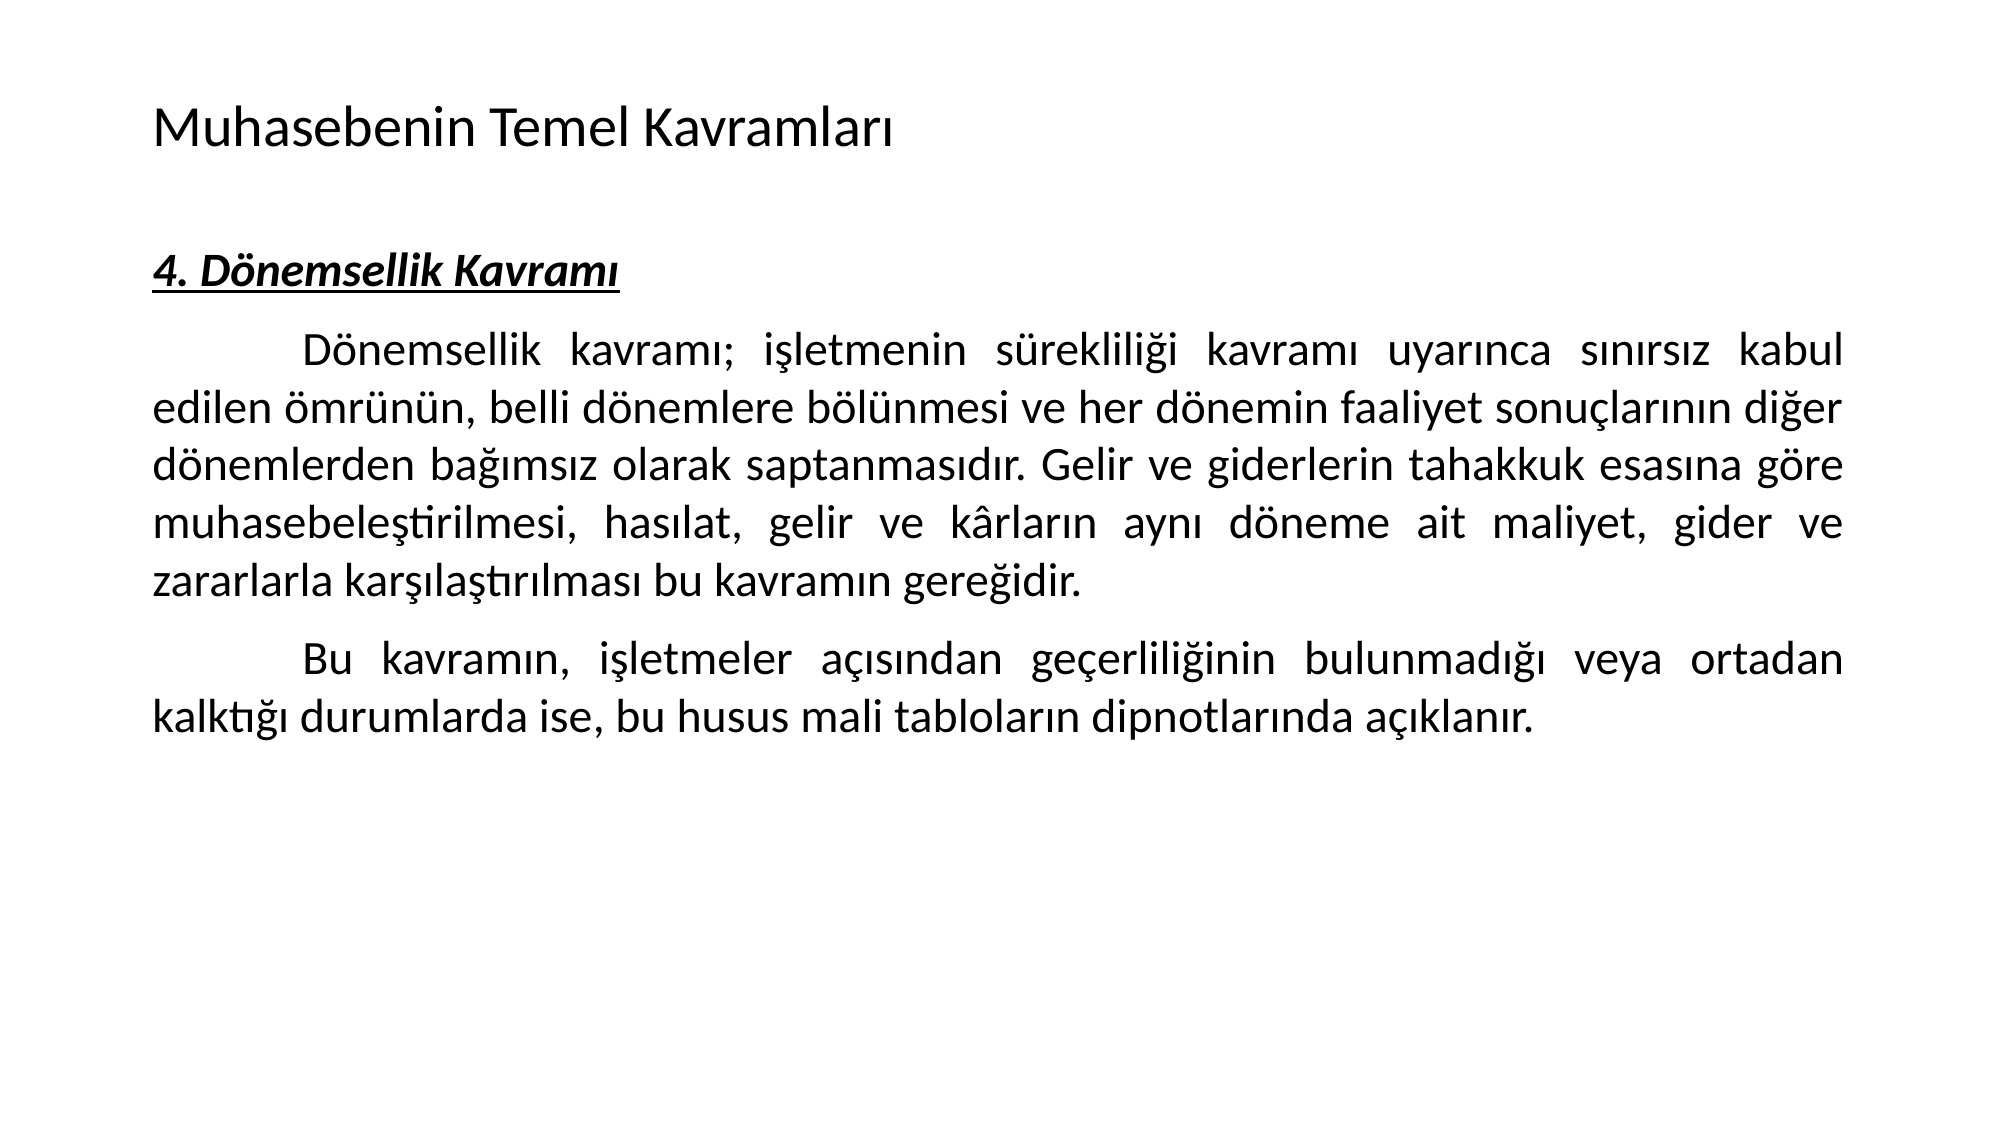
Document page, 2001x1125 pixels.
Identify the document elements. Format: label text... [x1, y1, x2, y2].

title Muhasebenin Temel Kavramları [137, 59, 1863, 196]
list 4. Dönemsellik Kavramı Dönemsellik kavramı; işletmenin sürekliliği kavramı uyarınca sınırsız kabul edilen ömrünün, belli dönemlere bölünmesi ve her dönemin faaliyet sonuçlarının diğer dönemlerden bağımsız olarak saptanmasıdır. Gelir ve giderlerin tahakkuk esasına göre muhasebeleştirilmesi, hasılat, gelir ve kârların aynı döneme ait maliyet, gider ve zararlarla karşılaştırılması bu kavramın gereğidir. Bu kavramın, işletmeler açısından geçerliliğinin bulunmadığı veya ortadan kalktığı durumlarda ise, bu husus mali tabloların dipnotlarında açıklanır. [137, 237, 1863, 1014]
